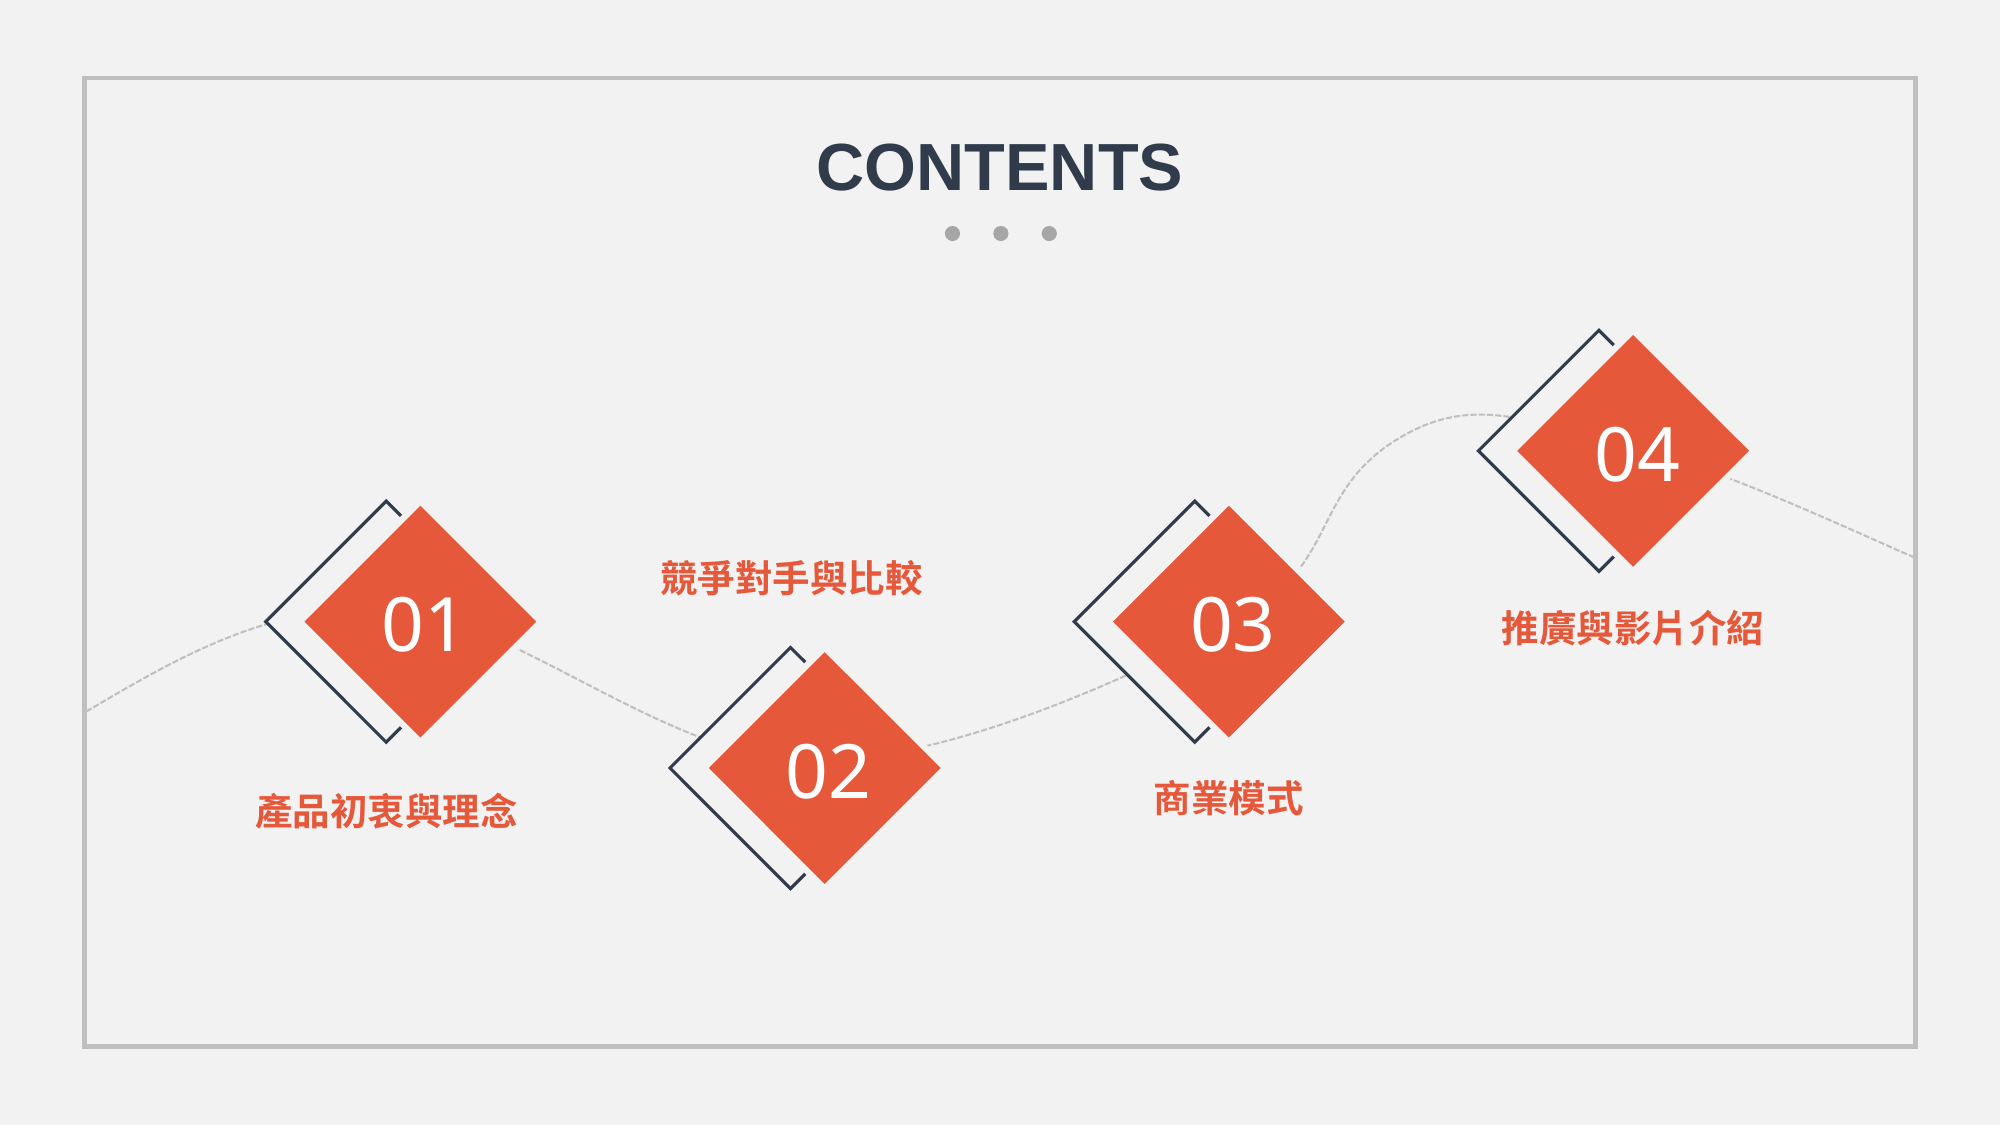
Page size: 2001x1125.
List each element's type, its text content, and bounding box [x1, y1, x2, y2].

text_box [1478, 330, 1754, 572]
text_box 商業模式 [1138, 767, 1319, 828]
text_box CONTENTS [801, 116, 1199, 212]
text_box [1336, 413, 1917, 606]
text_box [943, 224, 962, 243]
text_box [669, 647, 946, 889]
text_box [1040, 224, 1058, 243]
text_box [1074, 501, 1350, 743]
text_box 推廣與影片介紹 [1487, 597, 1780, 658]
text_box 產品初衷與理念 [240, 780, 533, 841]
text_box [85, 623, 265, 713]
text_box [992, 224, 1010, 243]
text_box [541, 660, 669, 726]
text_box [858, 628, 1074, 743]
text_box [265, 501, 541, 743]
text_box 競爭對手與比較 [645, 547, 938, 608]
